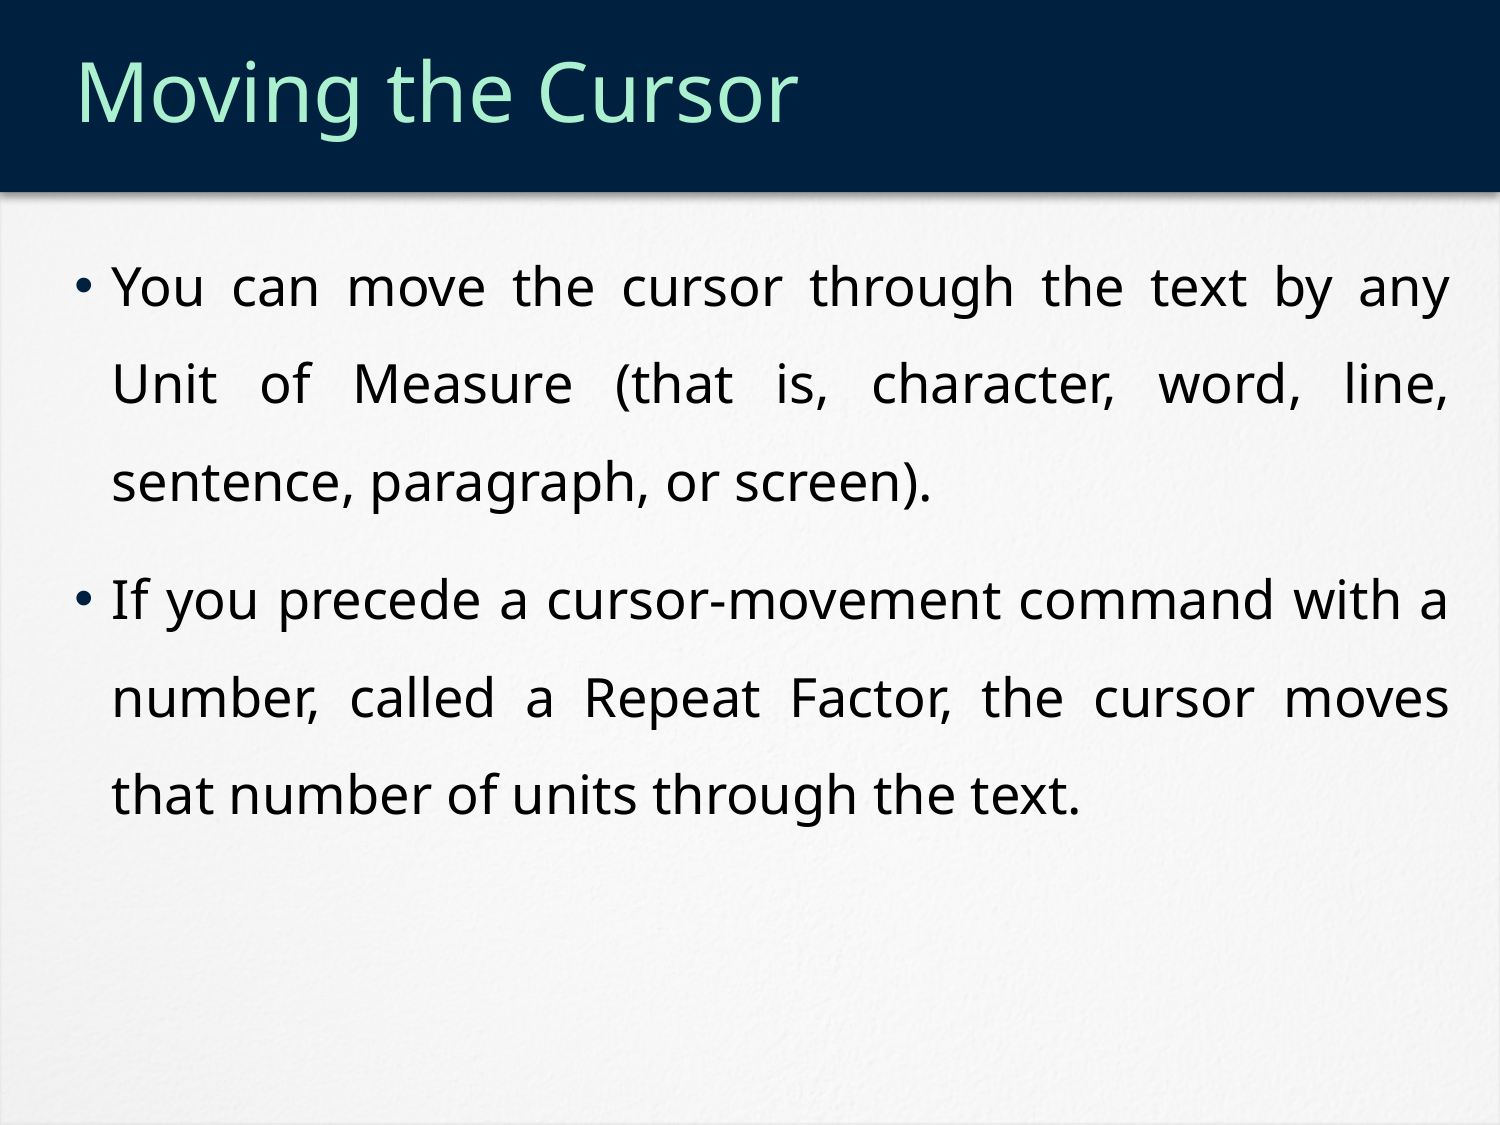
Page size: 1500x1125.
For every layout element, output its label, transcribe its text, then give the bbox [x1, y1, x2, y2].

list You can move the cursor through the text by any Unit of Measure (that is, character, word, line, sentence, paragraph, or screen). If you precede a cursor-movement command with a number, called a Repeat Factor, the cursor moves that number of units through the text. [59, 212, 1468, 1099]
title Moving the Cursor [59, 0, 1500, 193]
